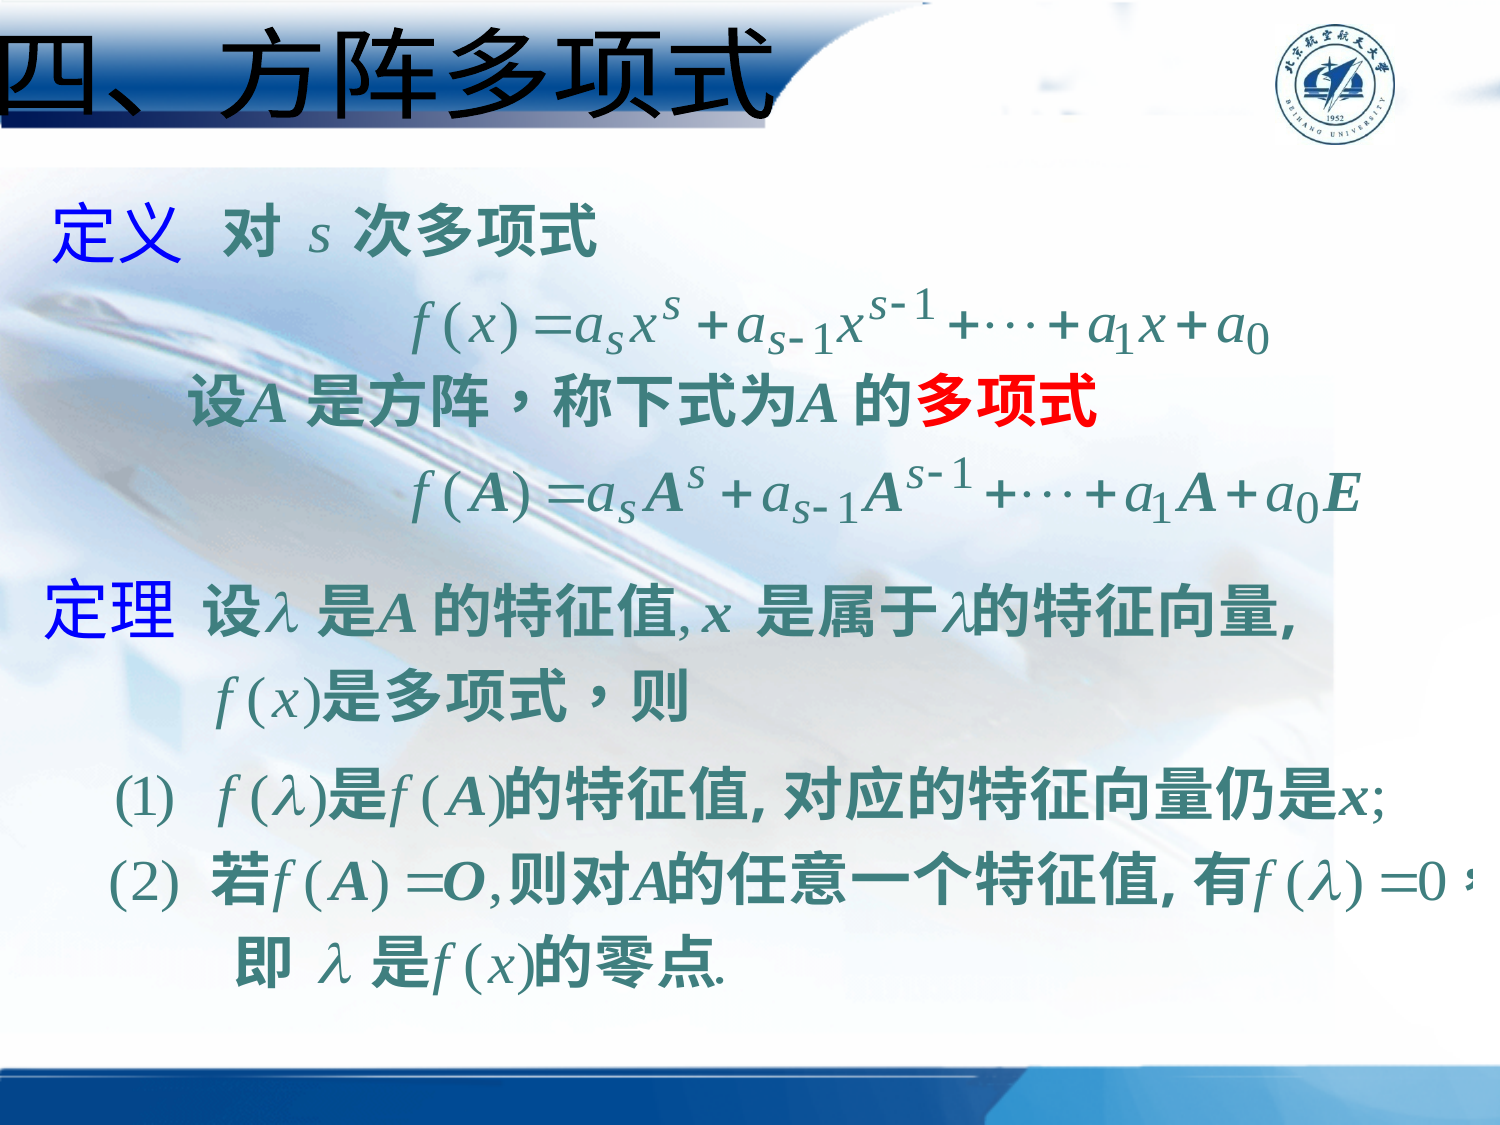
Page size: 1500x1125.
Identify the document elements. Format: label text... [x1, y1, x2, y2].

picture [0, 0, 1500, 1125]
text_box 定义 [35, 184, 200, 280]
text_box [100, 837, 1473, 1012]
picture [0, 36, 92, 115]
text_box 定理 [28, 560, 192, 655]
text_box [105, 757, 1398, 836]
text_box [194, 575, 1309, 745]
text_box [179, 195, 1380, 539]
